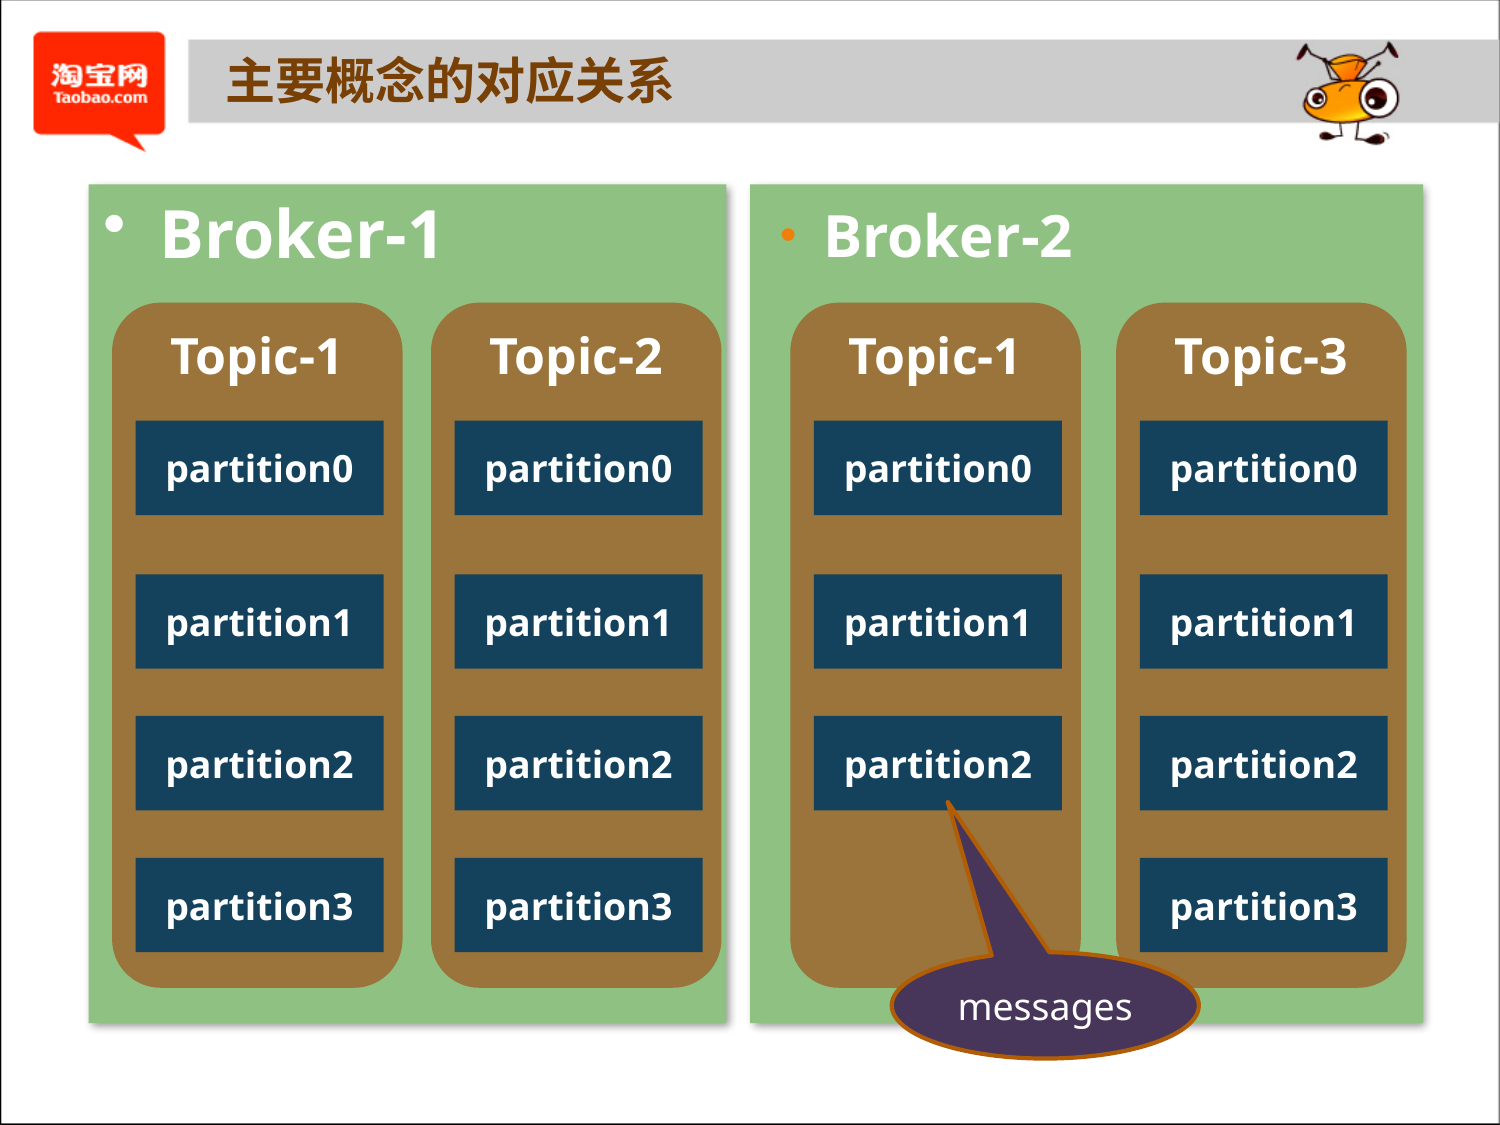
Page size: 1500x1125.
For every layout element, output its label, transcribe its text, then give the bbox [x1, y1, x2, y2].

text_box partition2 [134, 714, 386, 813]
text_box partition1 [812, 572, 1064, 671]
text_box partition0 [1138, 419, 1390, 517]
text_box partition2 [812, 714, 1064, 813]
text_box Topic-2 [428, 300, 724, 990]
text_box partition0 [453, 419, 705, 517]
text_box partition1 [134, 572, 386, 671]
text_box partition2 [1138, 714, 1390, 813]
text_box partition2 [453, 714, 705, 813]
text_box partition3 [1138, 856, 1390, 954]
text_box partition3 [453, 856, 705, 954]
text_box partition0 [812, 419, 1064, 517]
text_box partition0 [134, 419, 386, 517]
text_box partition1 [453, 572, 705, 671]
text_box partition1 [1138, 572, 1390, 671]
text_box partition3 [134, 856, 386, 954]
text_box Topic-1 [110, 300, 405, 990]
text_box messages [889, 799, 1201, 1061]
text_box Broker-2 [748, 182, 1425, 1025]
text_box 主要概念的对应关系 [210, 42, 690, 118]
text_box Topic-3 [1114, 300, 1409, 990]
picture [0, 0, 1500, 1125]
text_box Topic-1 [788, 300, 1083, 990]
text_box Broker-1 [86, 182, 728, 1025]
